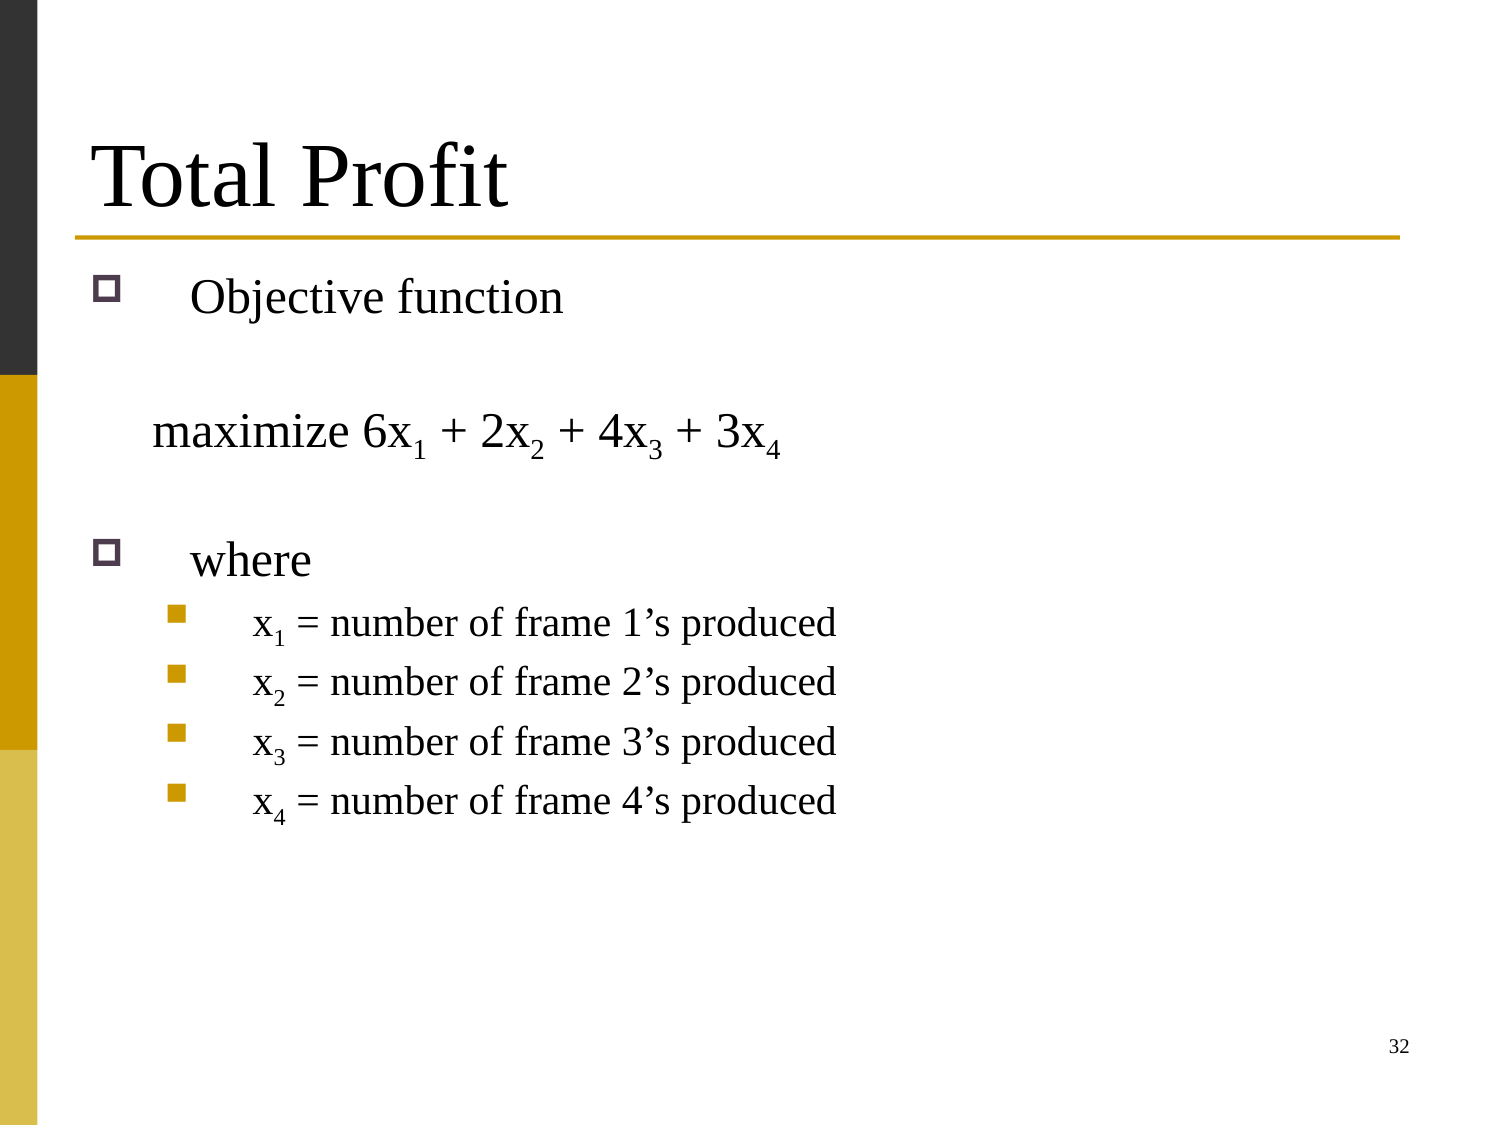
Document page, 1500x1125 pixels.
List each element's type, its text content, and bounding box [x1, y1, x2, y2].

title Total Profit [74, 132, 1426, 233]
list Objective function maximize 6x1 + 2x2 + 4x3 + 3x4 where x1 = number of frame 1’s produced x2 = number of frame 2’s produced x3 = number of frame 3’s produced x4 = number of frame 4’s produced [74, 262, 1426, 1006]
slide_number 32 [1074, 1024, 1426, 1101]
